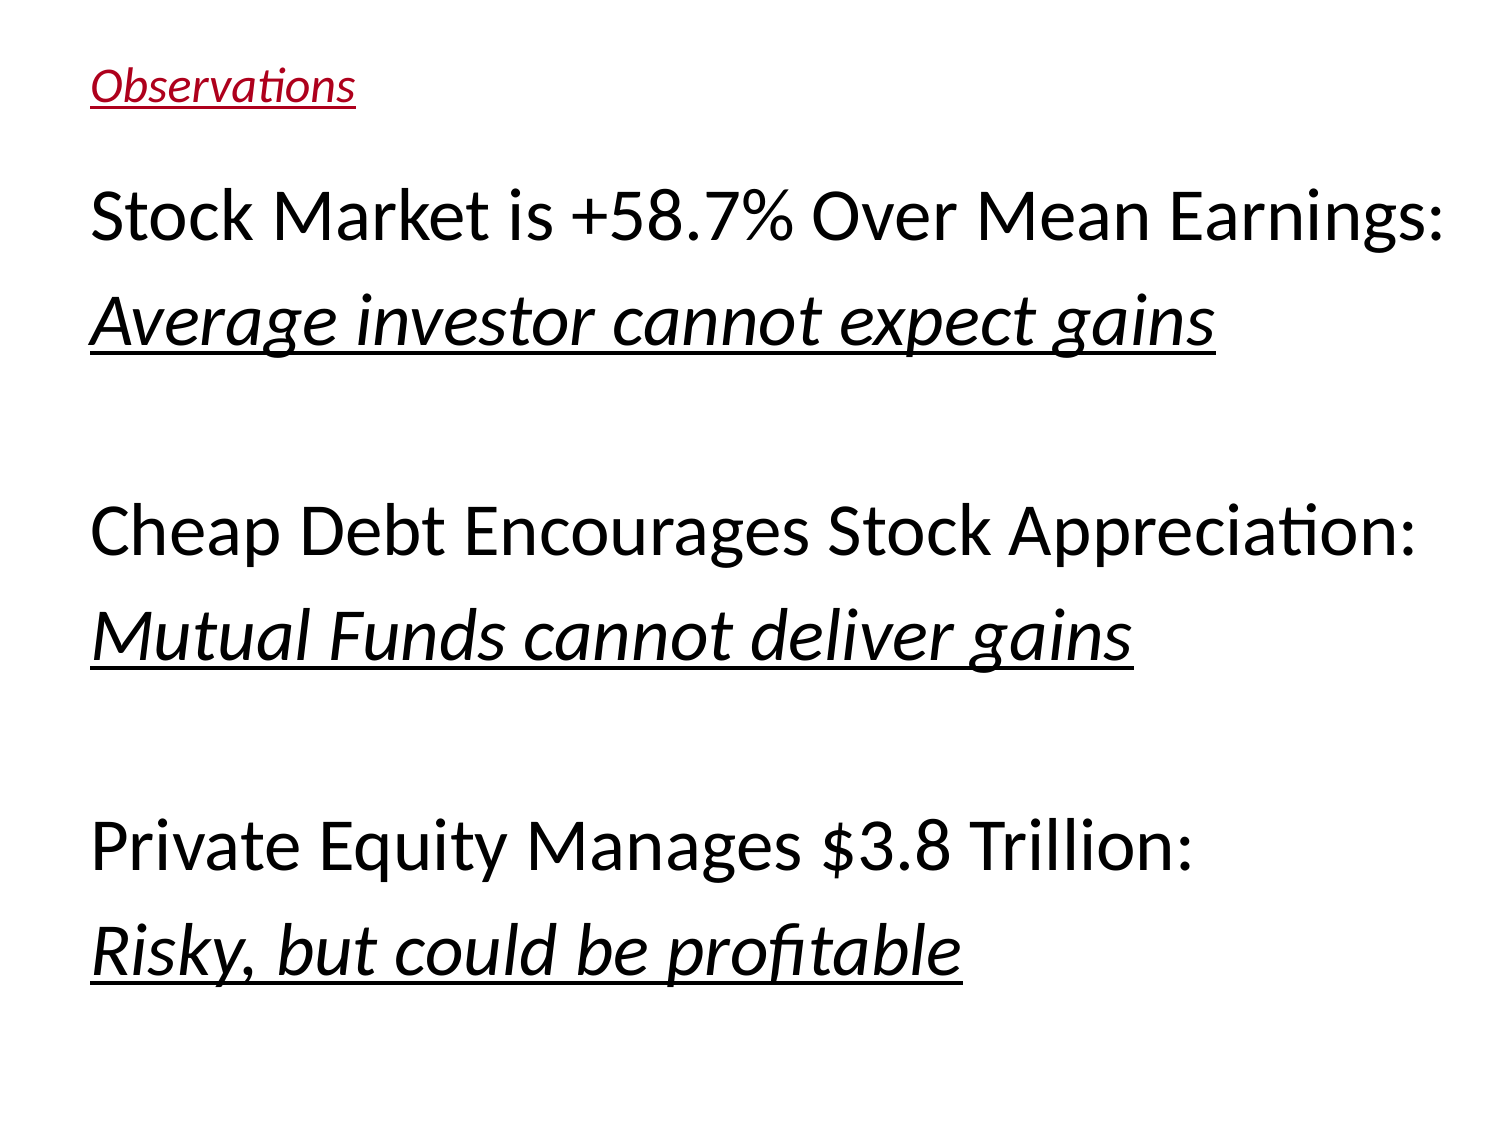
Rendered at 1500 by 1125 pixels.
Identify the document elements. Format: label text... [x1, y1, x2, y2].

list Stock Market is +58.7% Over Mean Earnings: Average investor cannot expect gains Cheap Debt Encourages Stock Appreciation: Mutual Funds cannot deliver gains Private Equity Manages $3.8 Trillion: Risky, but could be profitable [75, 158, 1471, 1005]
title Observations [75, 45, 1425, 120]
